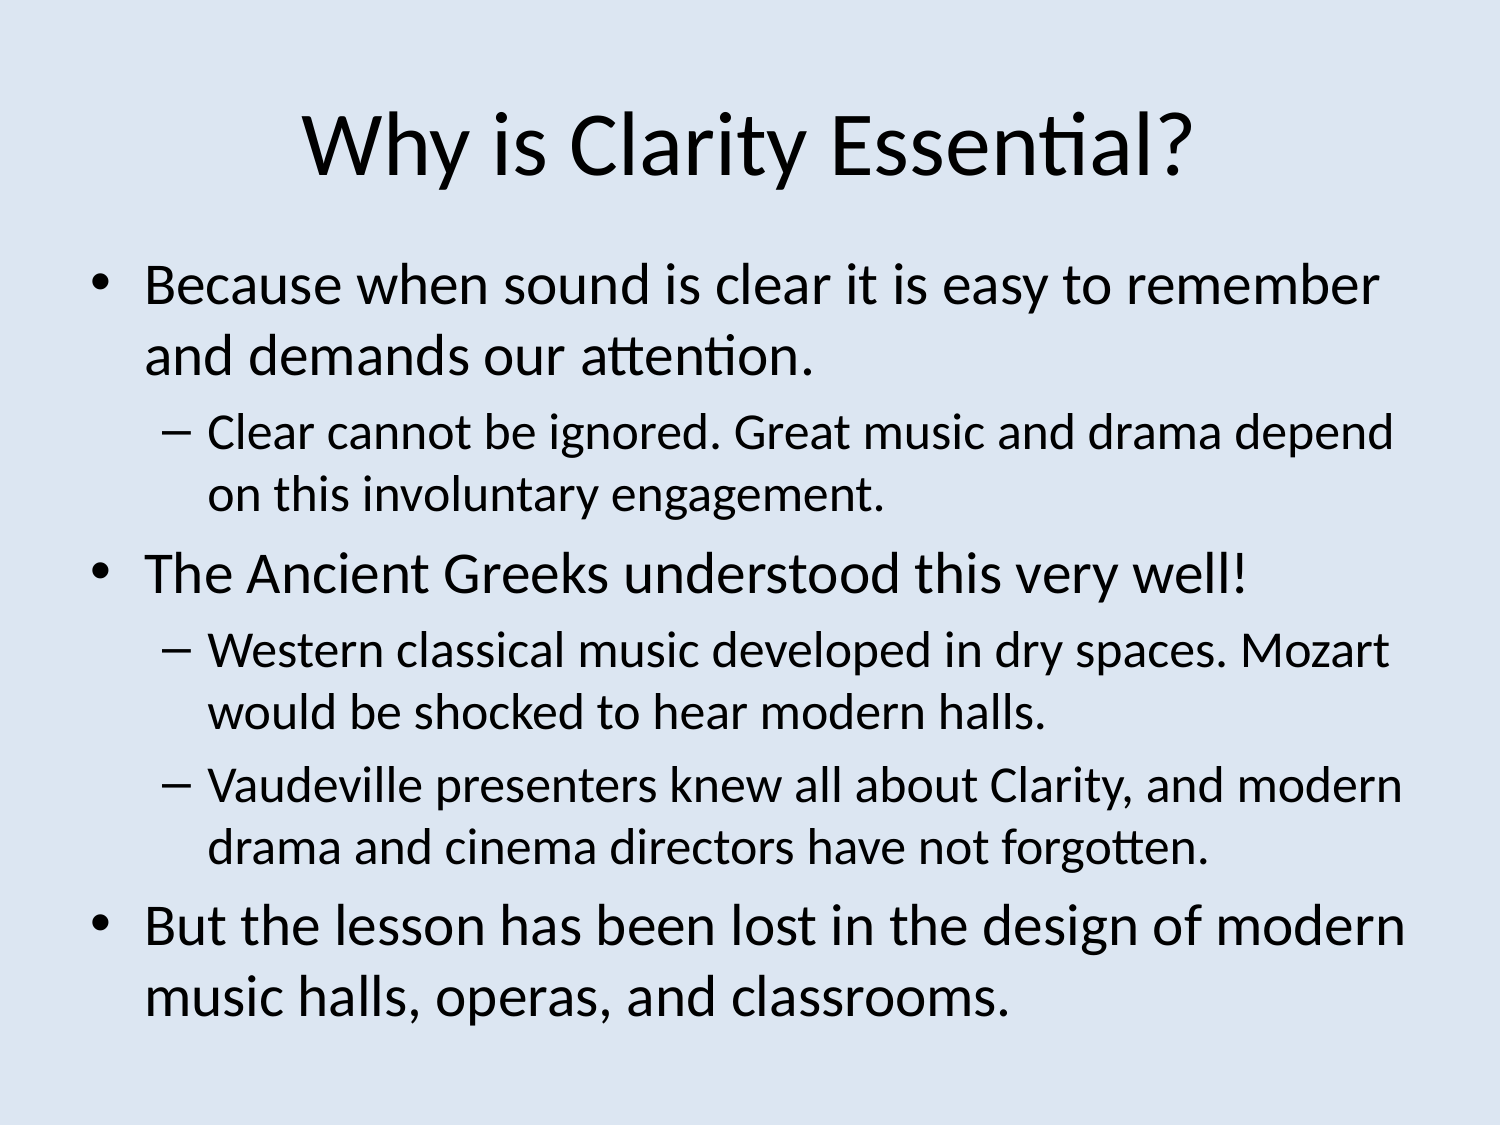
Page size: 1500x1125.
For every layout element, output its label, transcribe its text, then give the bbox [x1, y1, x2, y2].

title Why is Clarity Essential? [75, 45, 1425, 233]
list Because when sound is clear it is easy to remember and demands our attention. Clear cannot be ignored. Great music and drama depend on this involuntary engagement. The Ancient Greeks understood this very well! Western classical music developed in dry spaces. Mozart would be shocked to hear modern halls. Vaudeville presenters knew all about Clarity, and modern drama and cinema directors have not forgotten. But the lesson has been lost in the design of modern music halls, operas, and classrooms. [75, 237, 1425, 1038]
